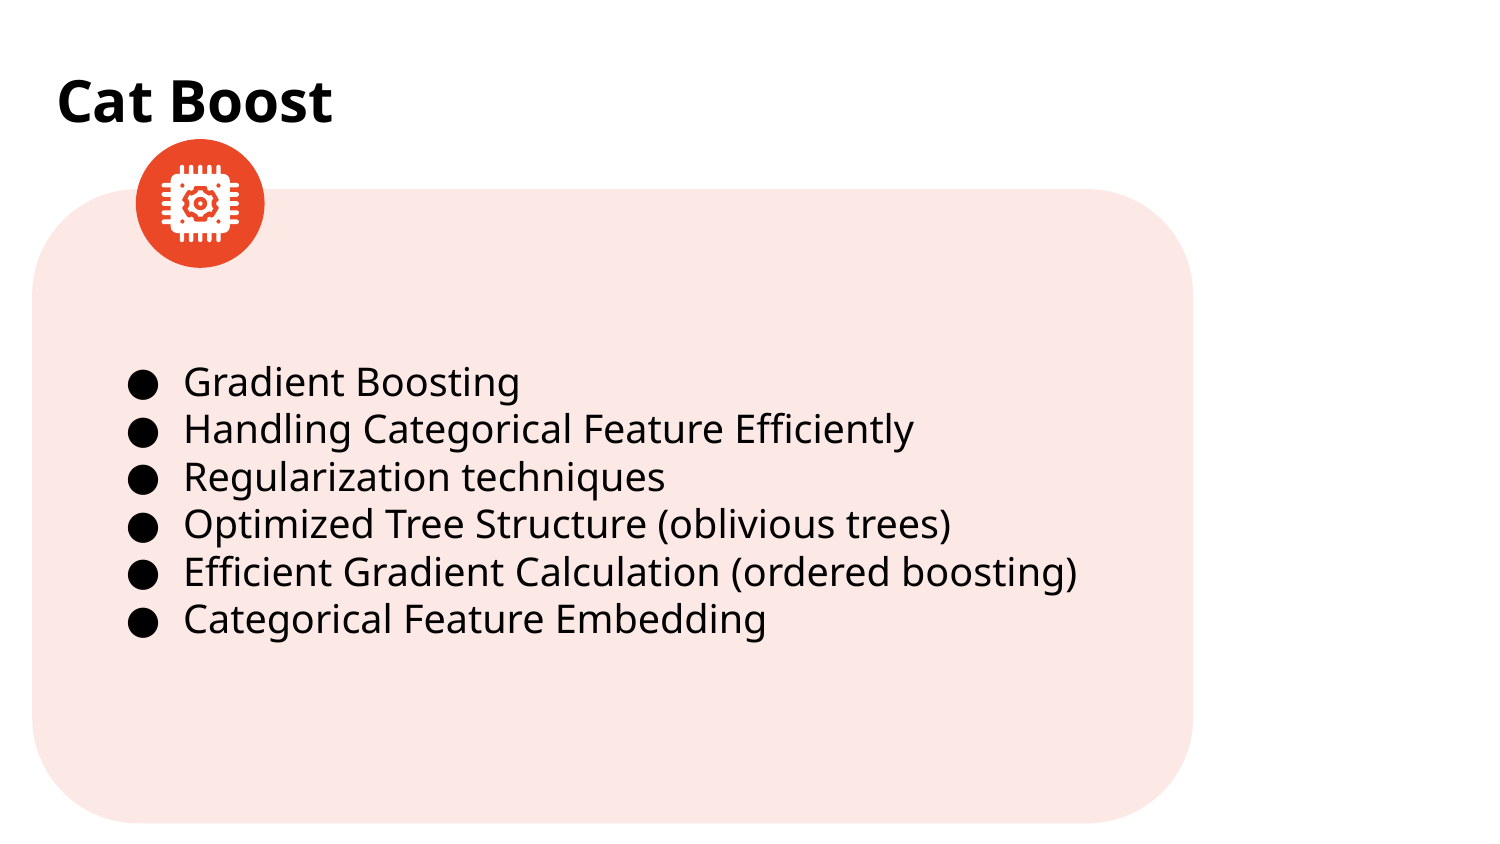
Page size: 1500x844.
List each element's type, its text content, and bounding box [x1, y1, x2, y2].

text_box [135, 139, 265, 268]
text_box [32, 189, 1194, 824]
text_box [161, 164, 240, 243]
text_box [92, 277, 1118, 561]
title Cat Boost [41, 68, 520, 130]
